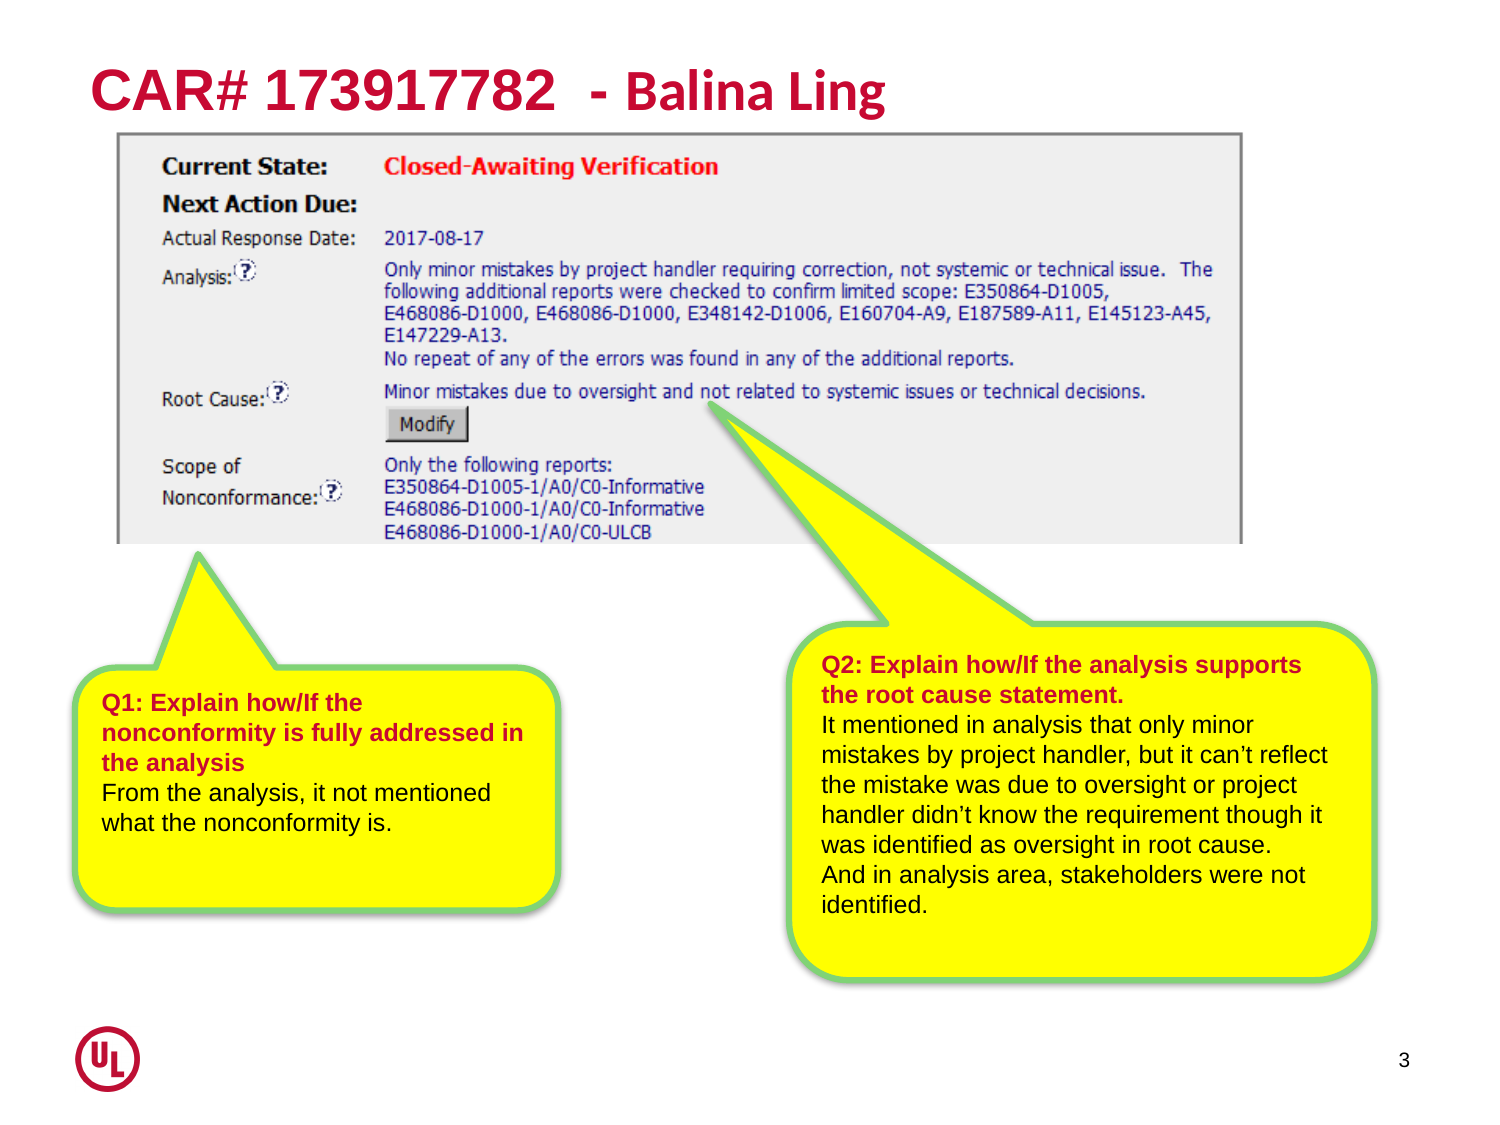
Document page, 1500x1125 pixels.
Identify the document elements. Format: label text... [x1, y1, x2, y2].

picture [75, 1026, 140, 1092]
text_box Q2: Explain how/If the analysis supports the root cause statement. It mentioned in analysis that only minor mistakes by project handler, but it can’t reflect the mistake was due to oversight or project handler didn’t know the requirement though it was identified as oversight in root cause. And in analysis area, stakeholders were not identified. [785, 553, 1378, 984]
title CAR# 173917782 - Balina Ling [75, 45, 1425, 233]
picture [105, 127, 1254, 544]
text_box Q1: Explain how/If the nonconformity is fully addressed in the analysis From the analysis, it not mentioned what the nonconformity is. [71, 553, 562, 914]
slide_number 3 [1319, 1029, 1425, 1090]
